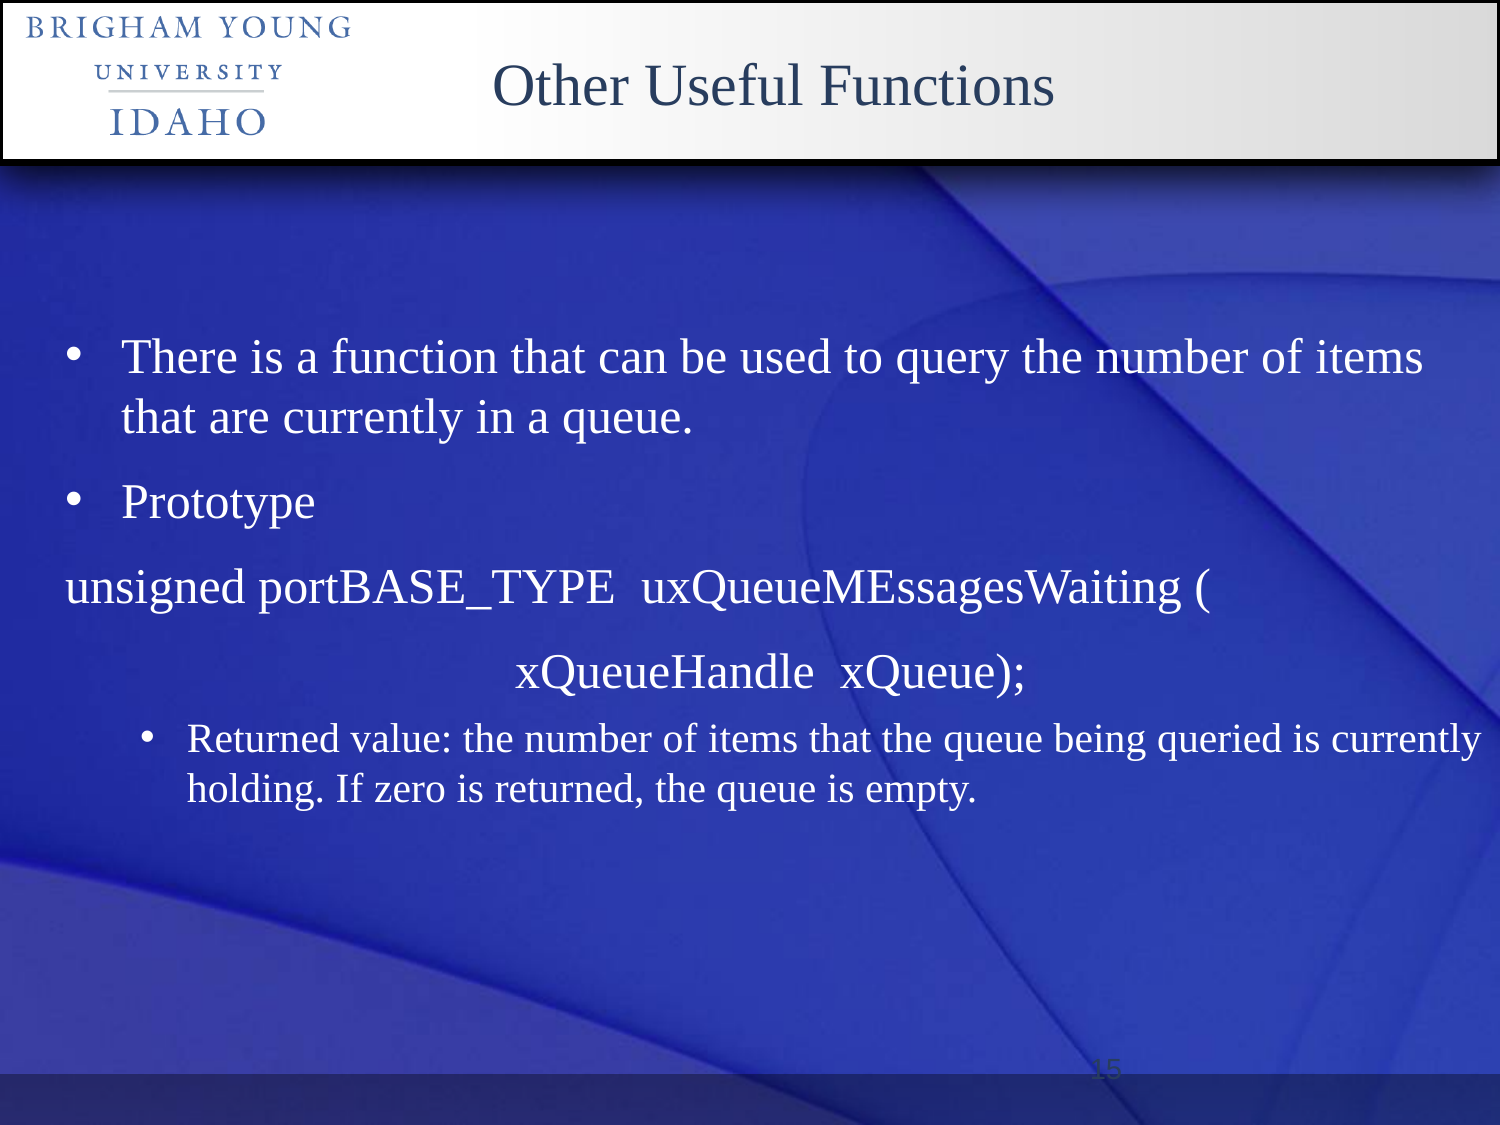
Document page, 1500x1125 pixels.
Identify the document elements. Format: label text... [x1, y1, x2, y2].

picture [0, 166, 1500, 1125]
list There is a function that can be used to query the number of items that are currently in a queue. Prototype unsigned portBASE_TYPE uxQueueMEssagesWaiting ( xQueueHandle xQueue); Returned value: the number of items that the queue being queried is currently holding. If zero is returned, the queue is empty. [50, 315, 1500, 1125]
title Other Useful Functions [477, 37, 1500, 126]
slide_number 15 [1074, 1042, 1425, 1103]
picture [12, 7, 362, 150]
